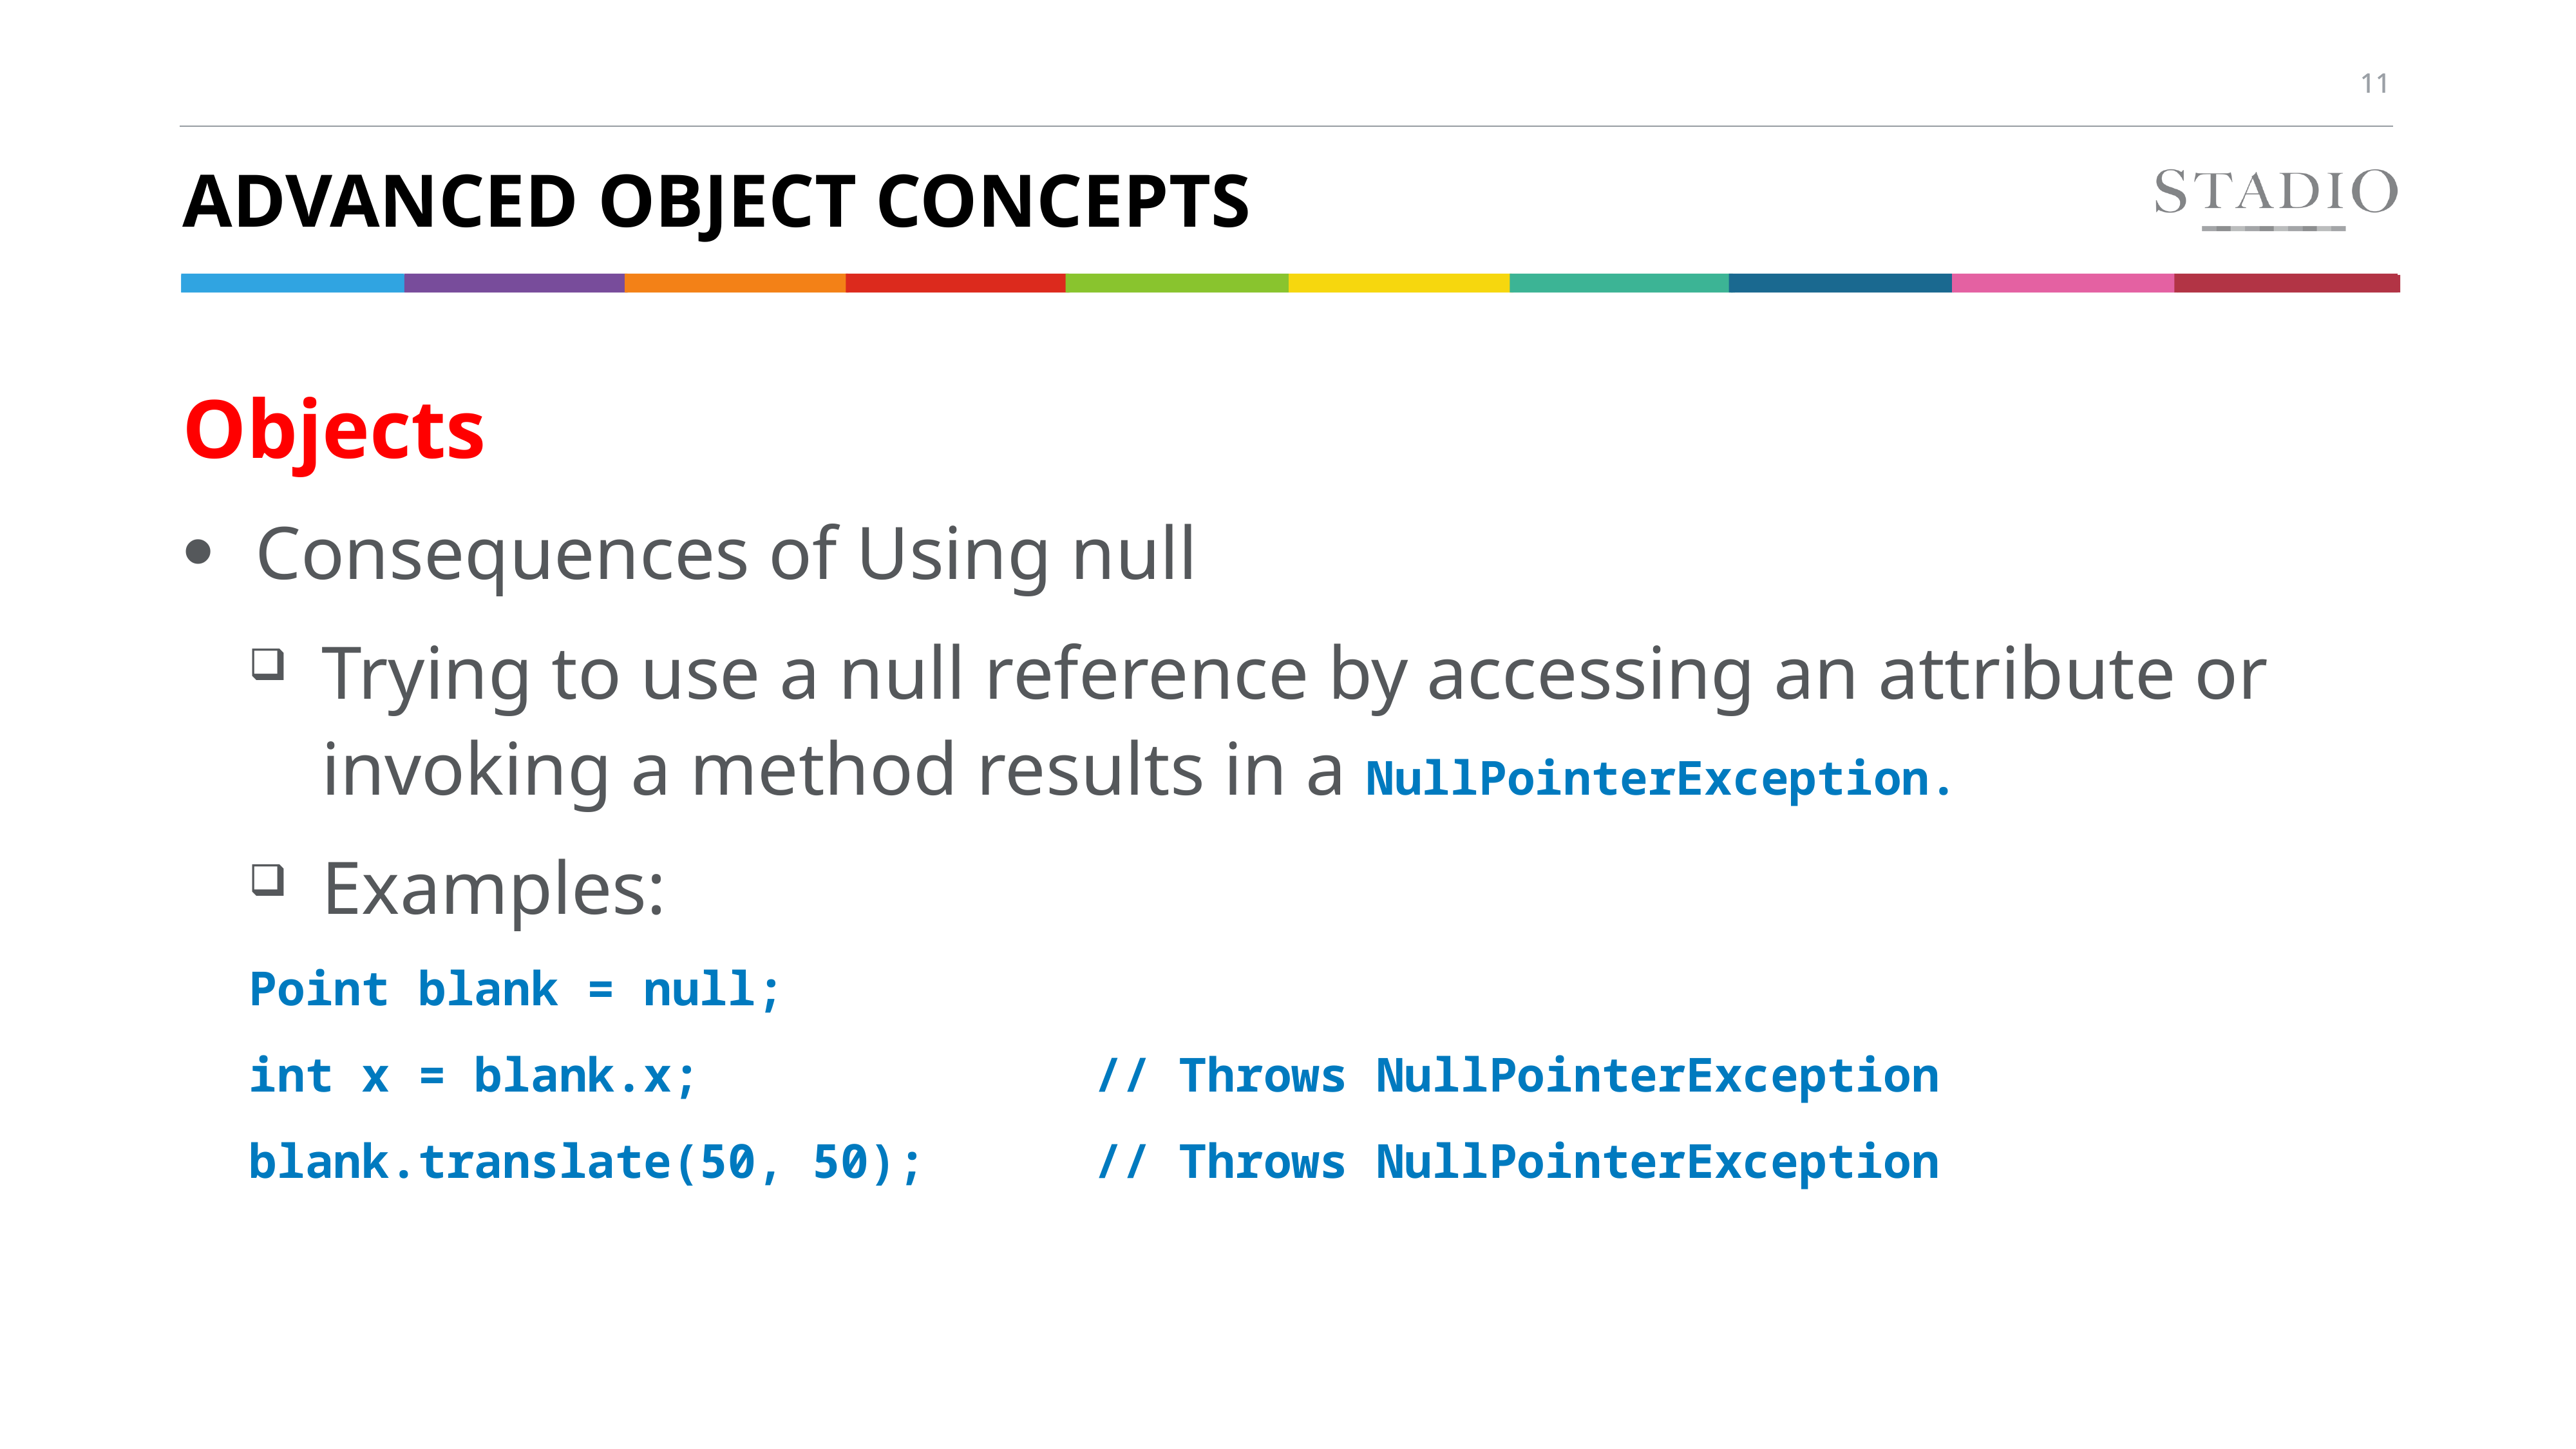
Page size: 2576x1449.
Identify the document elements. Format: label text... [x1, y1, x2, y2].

picture [2112, 126, 2441, 274]
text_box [181, 273, 2398, 293]
list Objects Consequences of Using null Trying to use a null reference by accessing an attribute or invoking a method results in a NullPointerException. Examples: Point blank = null; int x = blank.x; // Throws NullPointerException blank.translate(50, 50); // Throws NullPointerException [182, 367, 2402, 1370]
text_box [178, 131, 2398, 279]
title ADVANCED OBJECT CONCEPTS [182, 128, 2069, 131]
